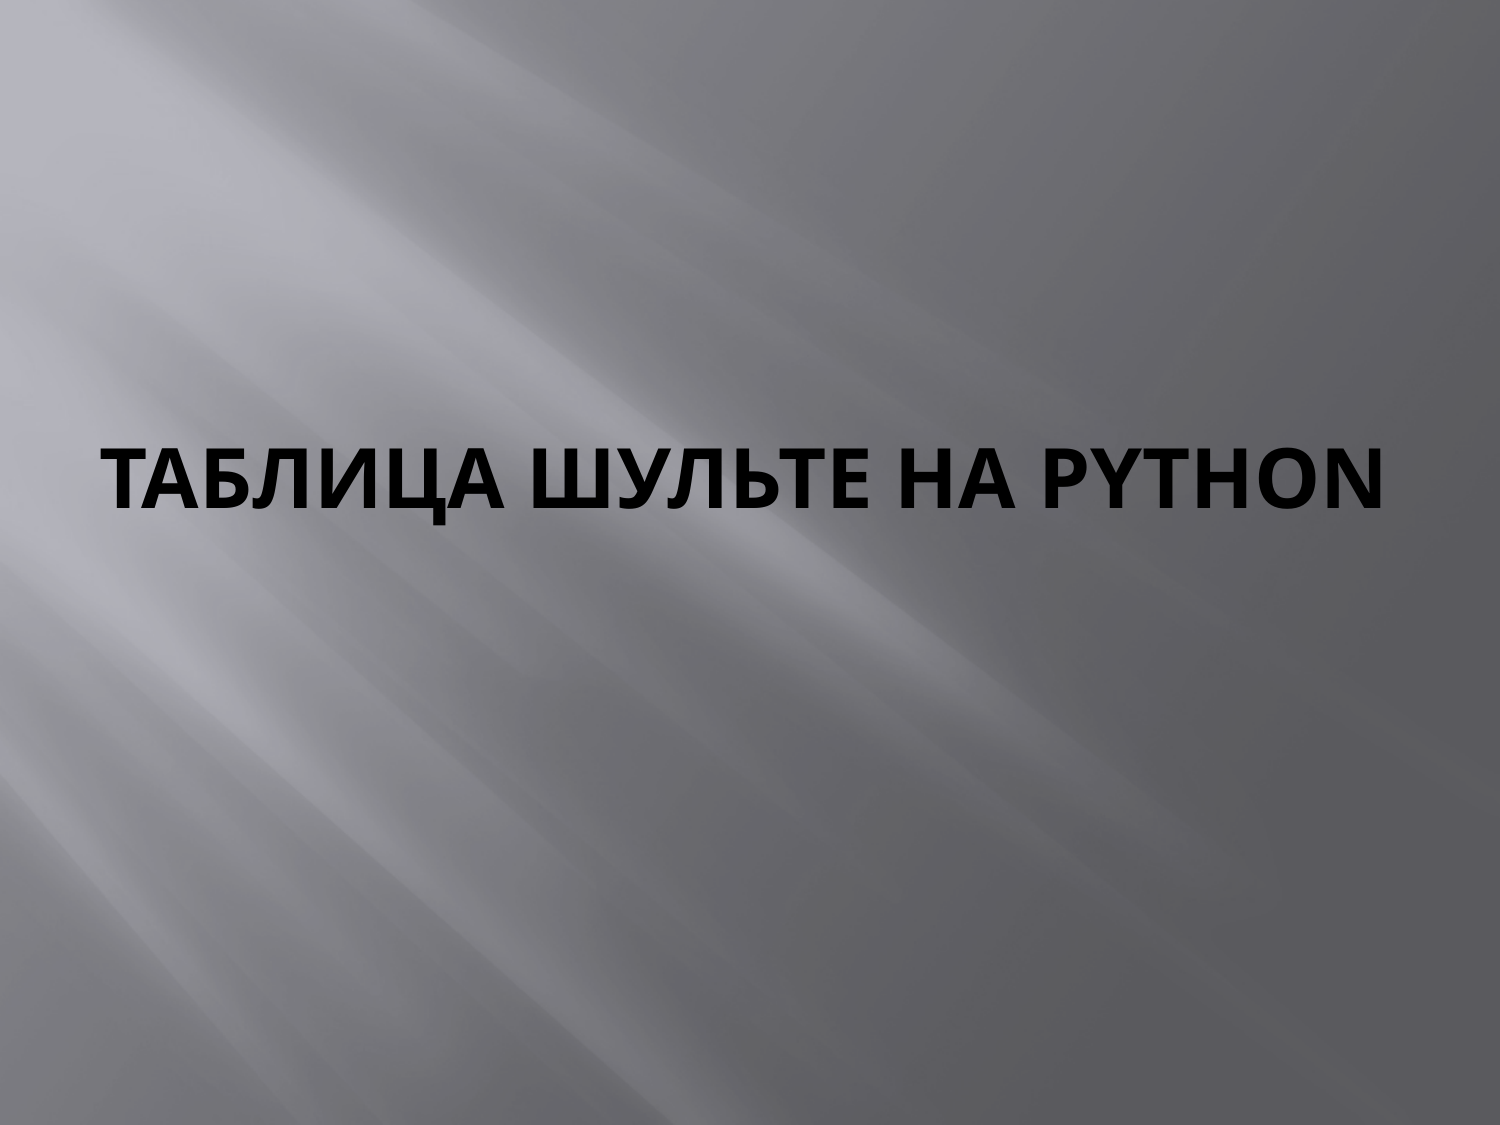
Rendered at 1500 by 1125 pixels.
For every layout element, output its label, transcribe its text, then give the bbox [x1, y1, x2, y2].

title Таблица шульте на python [69, 224, 1420, 525]
